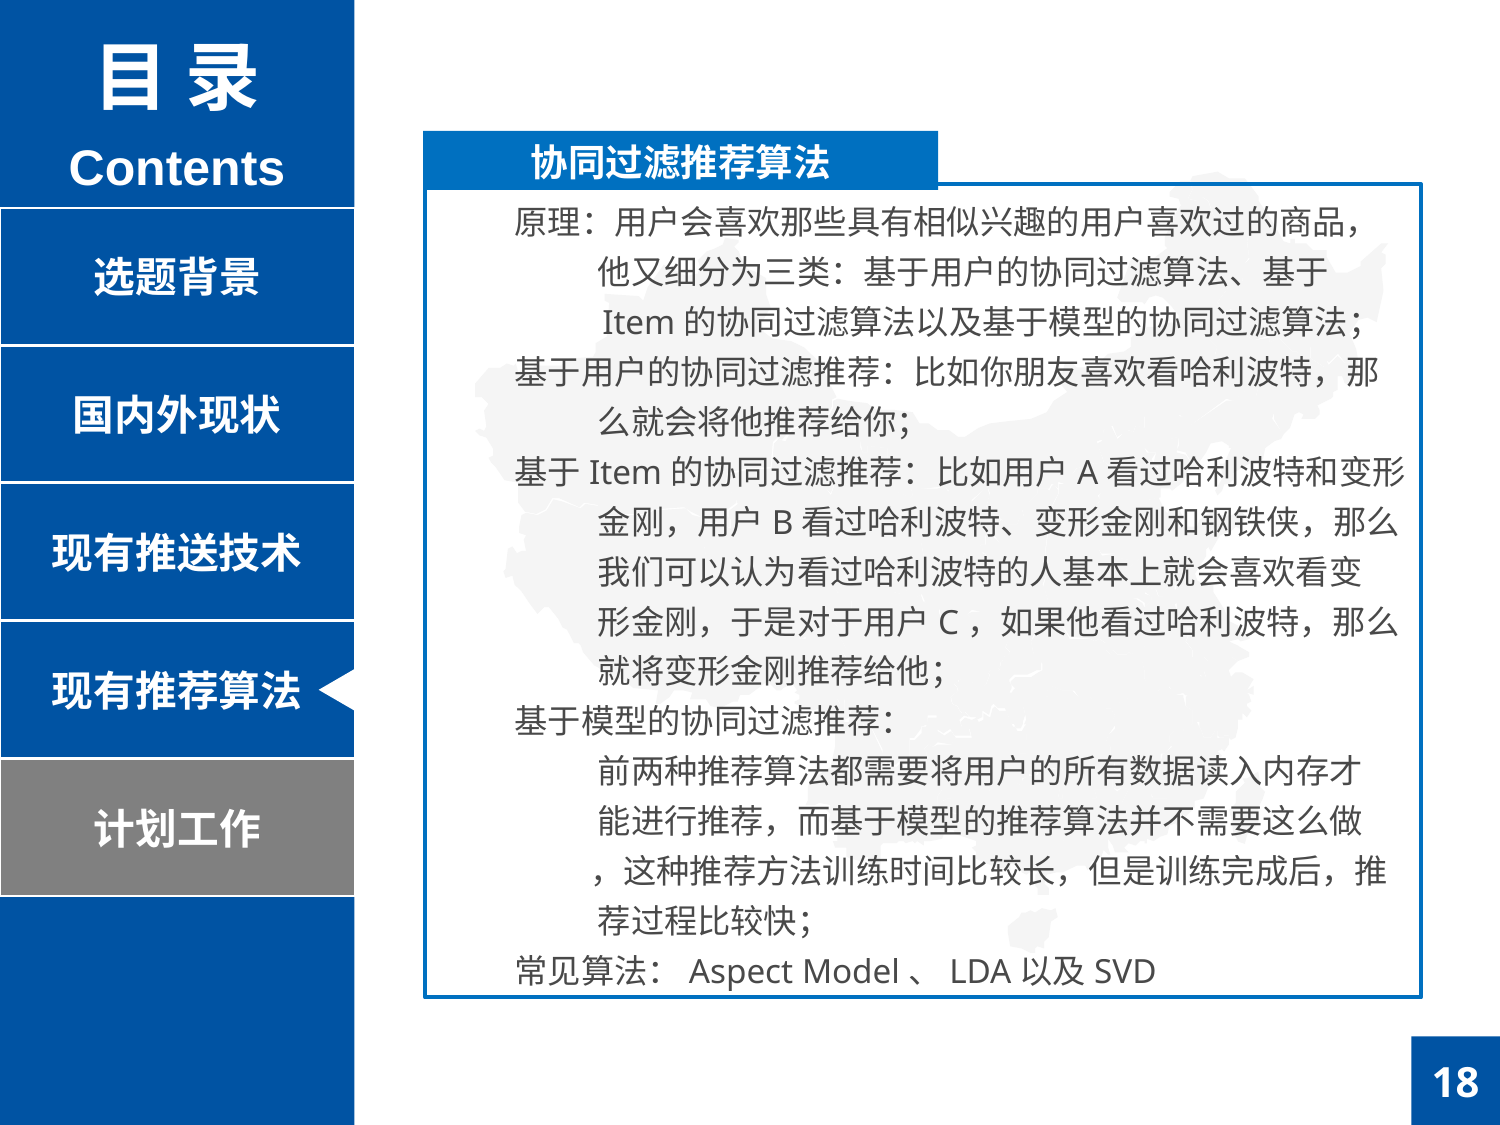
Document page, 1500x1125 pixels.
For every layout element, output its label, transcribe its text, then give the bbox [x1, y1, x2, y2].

text_box [0, 0, 355, 207]
text_box 18 [1411, 1036, 1500, 1125]
text_box 协同过滤推荐算法 [423, 130, 939, 190]
text_box [316, 667, 356, 713]
text_box 国内外现状 [0, 345, 355, 483]
text_box 选题背景 [0, 207, 355, 345]
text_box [17, 21, 337, 204]
text_box 现有推荐算法 [0, 621, 355, 758]
text_box 现有推送技术 [0, 483, 355, 621]
text_box 计划工作 [0, 759, 355, 896]
text_box 原理：用户会喜欢那些具有相似兴趣的用户喜欢过的商品， 他又细分为三类：基于用户的协同过滤算法、基于 Item的协同过滤算法以及基于模型的协同过滤算法； 基于用户的协同过滤推荐：比如你朋友喜欢看哈利波特，那 么就会将他推荐给你； 基于Item的协同过滤推荐：比如用户A看过哈利波特和变形 金刚，用户B看过哈利波特、变形金刚和钢铁侠，那么 我们可以认为看过哈利波特的人基本上就会喜欢看变 形金刚，于是对于用户C，如果他看过哈利波特，那么 就将变形金刚推荐给他； 基于模型的协同过滤推荐： 前两种推荐算法都需要将用户的所有数据读入内存才 能进行推荐，而基于模型的推荐算法并不需要这么做 ，这种推荐方法训练时间比较长，但是训练完成后，推 荐过程比较快； 常见算法：Aspect Model、LDA以及SVD [425, 184, 1422, 998]
text_box [0, 896, 355, 1125]
